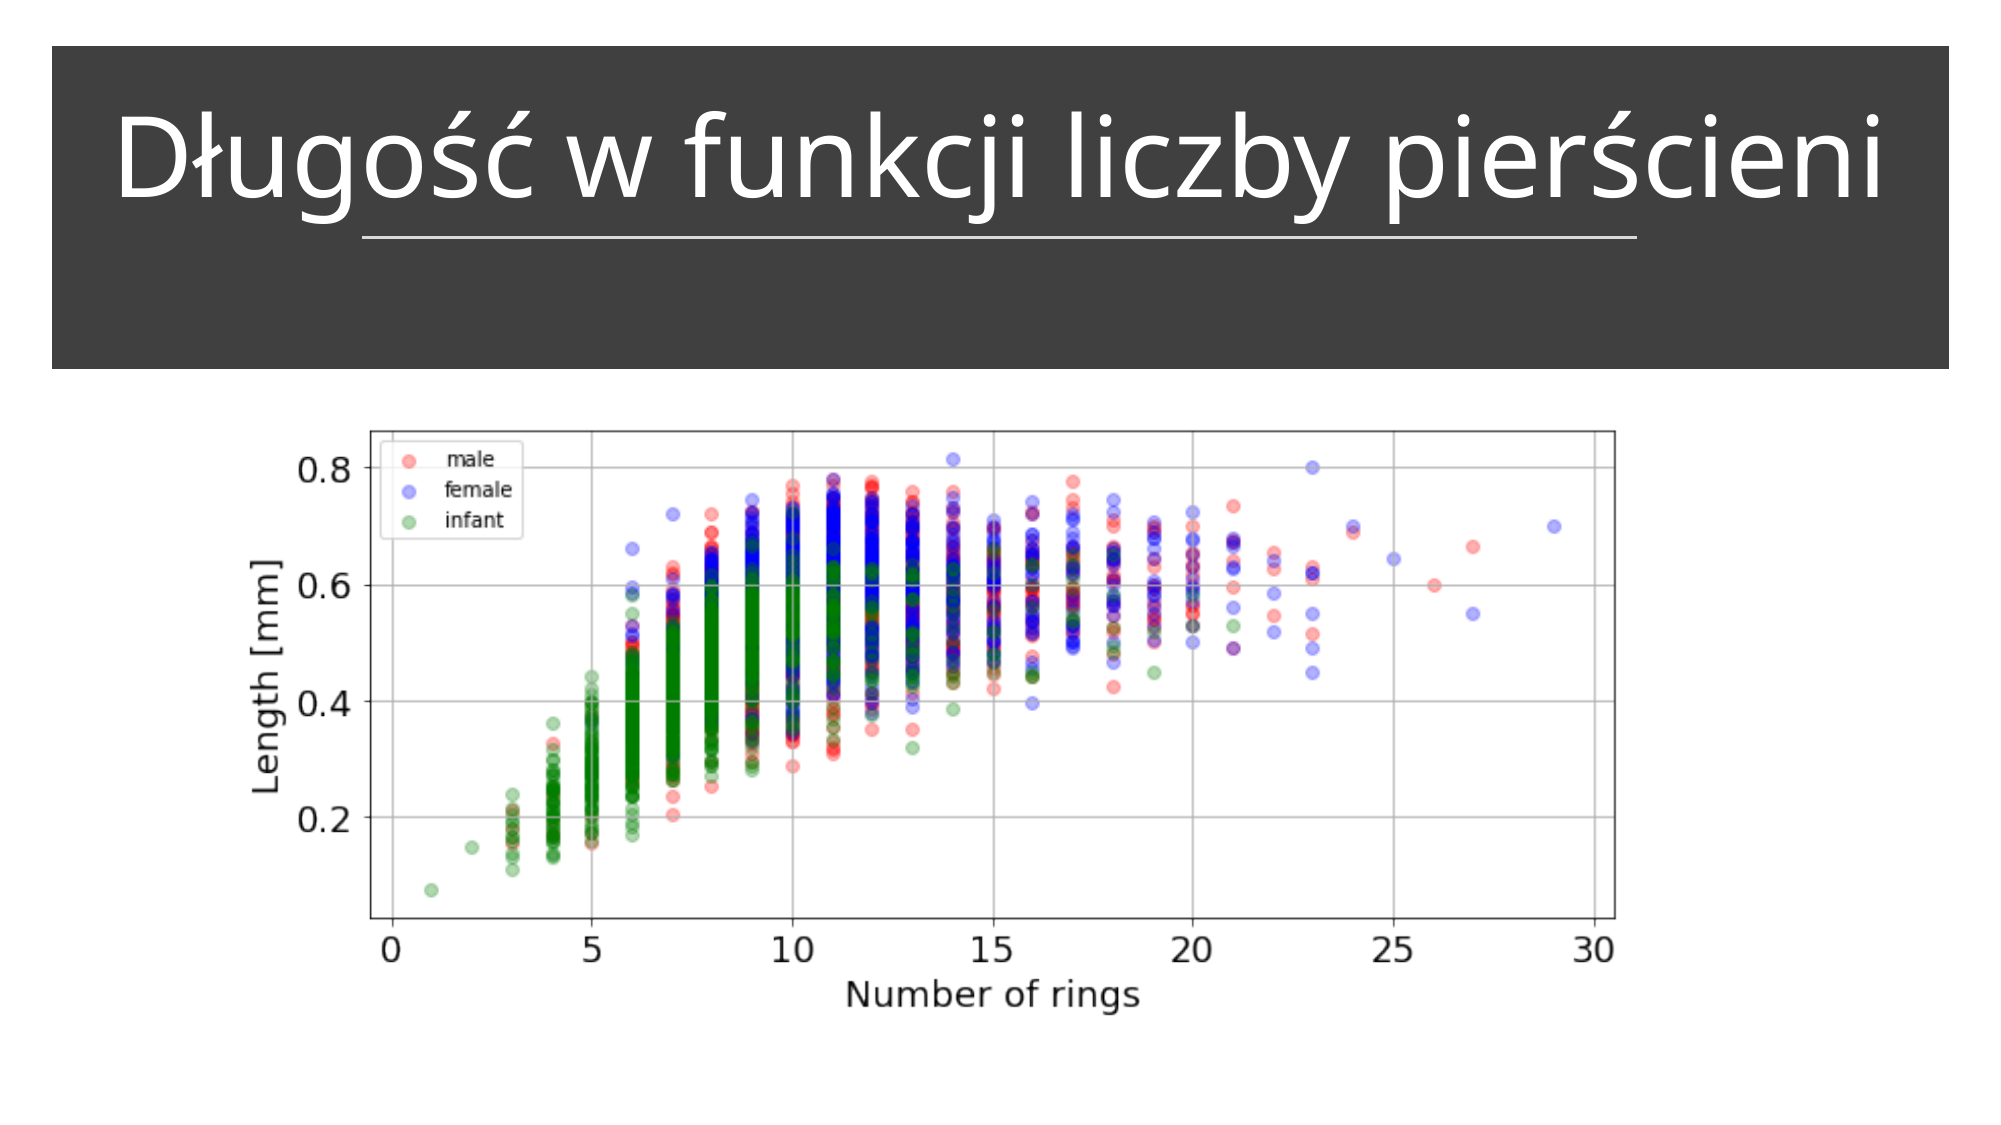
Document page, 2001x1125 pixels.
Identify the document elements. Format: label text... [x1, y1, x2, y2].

picture [238, 406, 1638, 1028]
text_box [61, 55, 1939, 360]
title Długość w funkcji liczby pierścieni [86, 76, 1914, 230]
